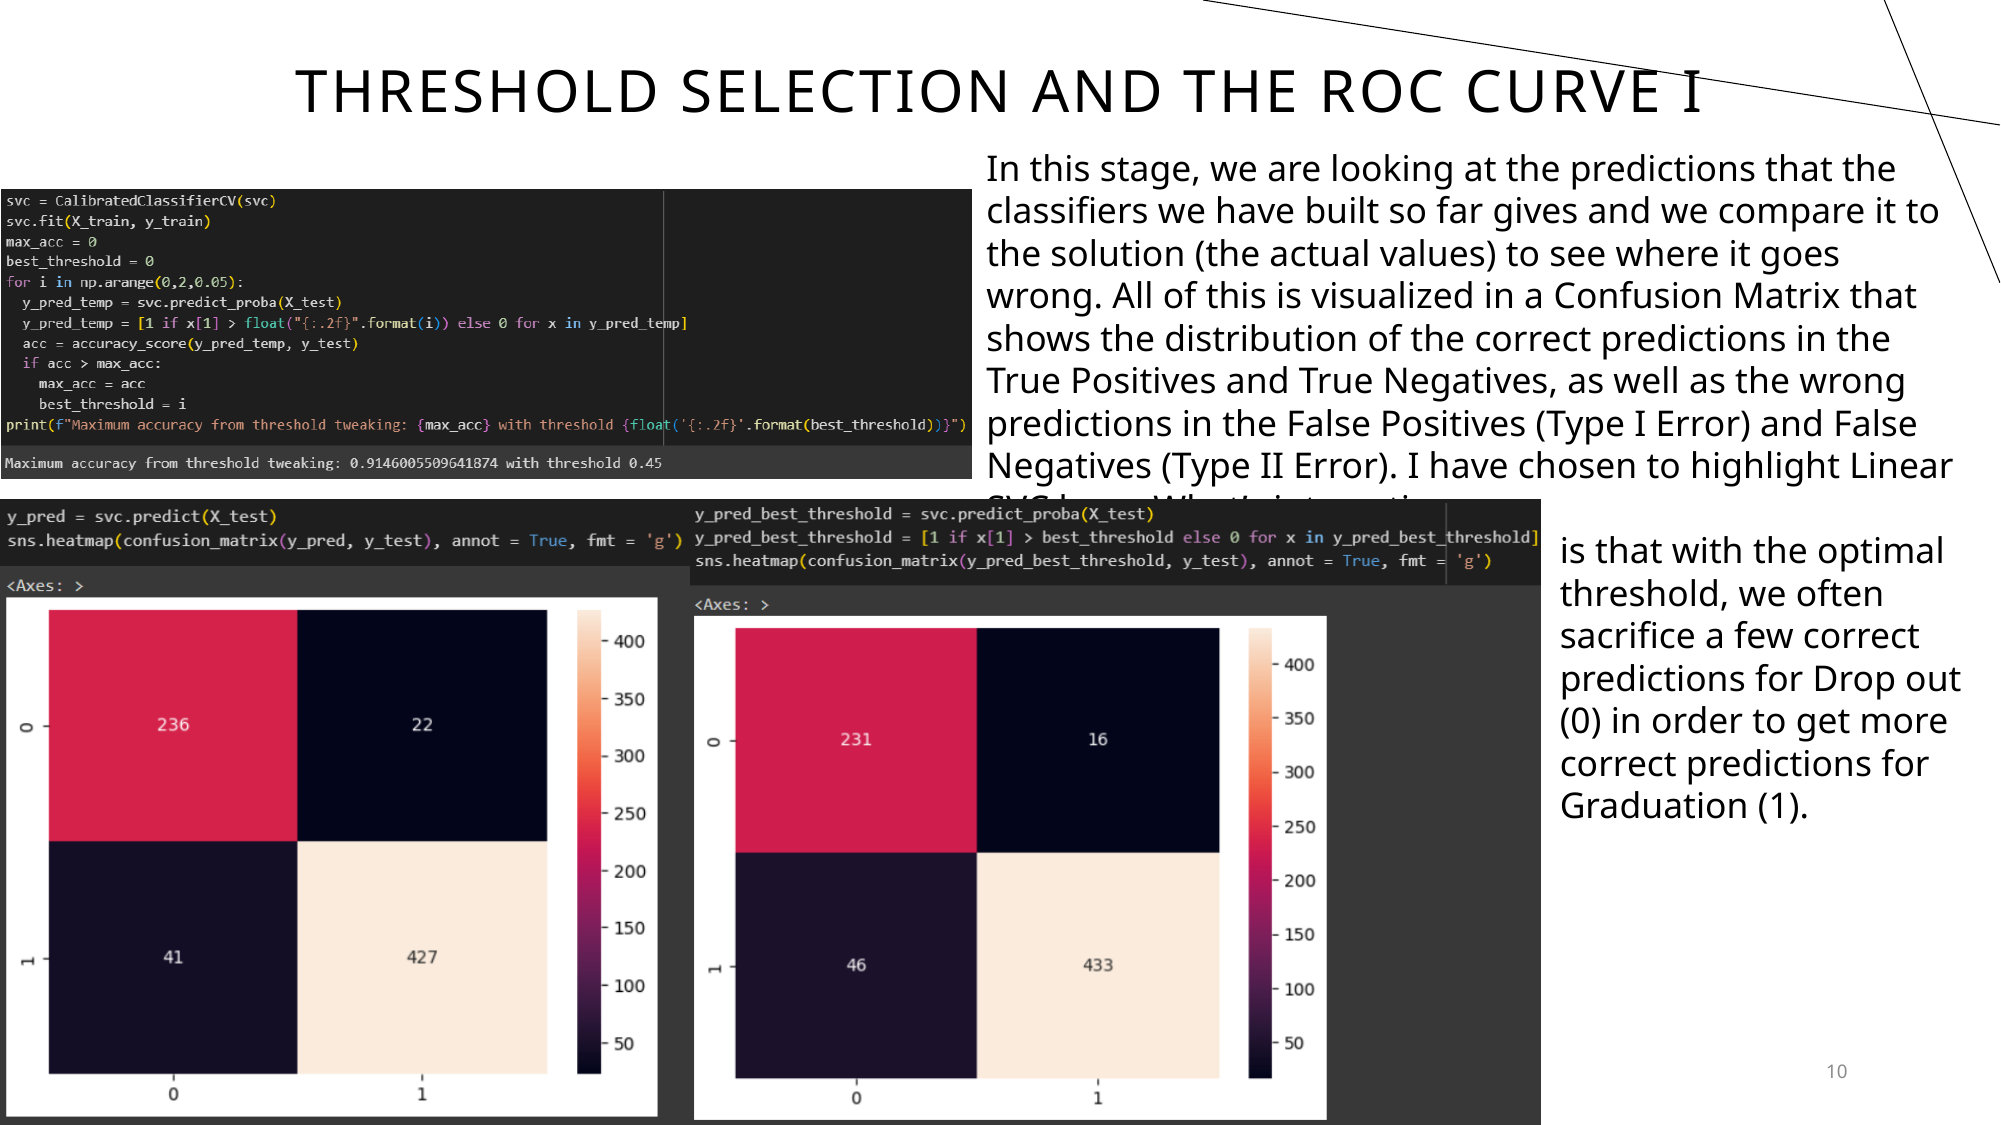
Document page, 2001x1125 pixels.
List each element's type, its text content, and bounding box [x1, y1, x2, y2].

title Threshold selection and the roc curve I [137, 49, 1863, 139]
slide_number 10 [1541, 1042, 1863, 1103]
text_box In this stage, we are looking at the predictions that the classifiers we have built so far gives and we compare it to the solution (the actual values) to see where it goes wrong. All of this is visualized in a Confusion Matrix that shows the distribution of the correct predictions in the True Positives and True Negatives, as well as the wrong predictions in the False Positives (Type I Error) and False Negatives (Type II Error). I have chosen to highlight Linear SVC here. What’s interesting is that with the optimal threshold, we often sacrifice a few correct predictions for Drop out (0) in order to get more correct predictions for Graduation (1). [971, 138, 1978, 834]
picture [0, 499, 1541, 1125]
picture [0, 189, 972, 479]
